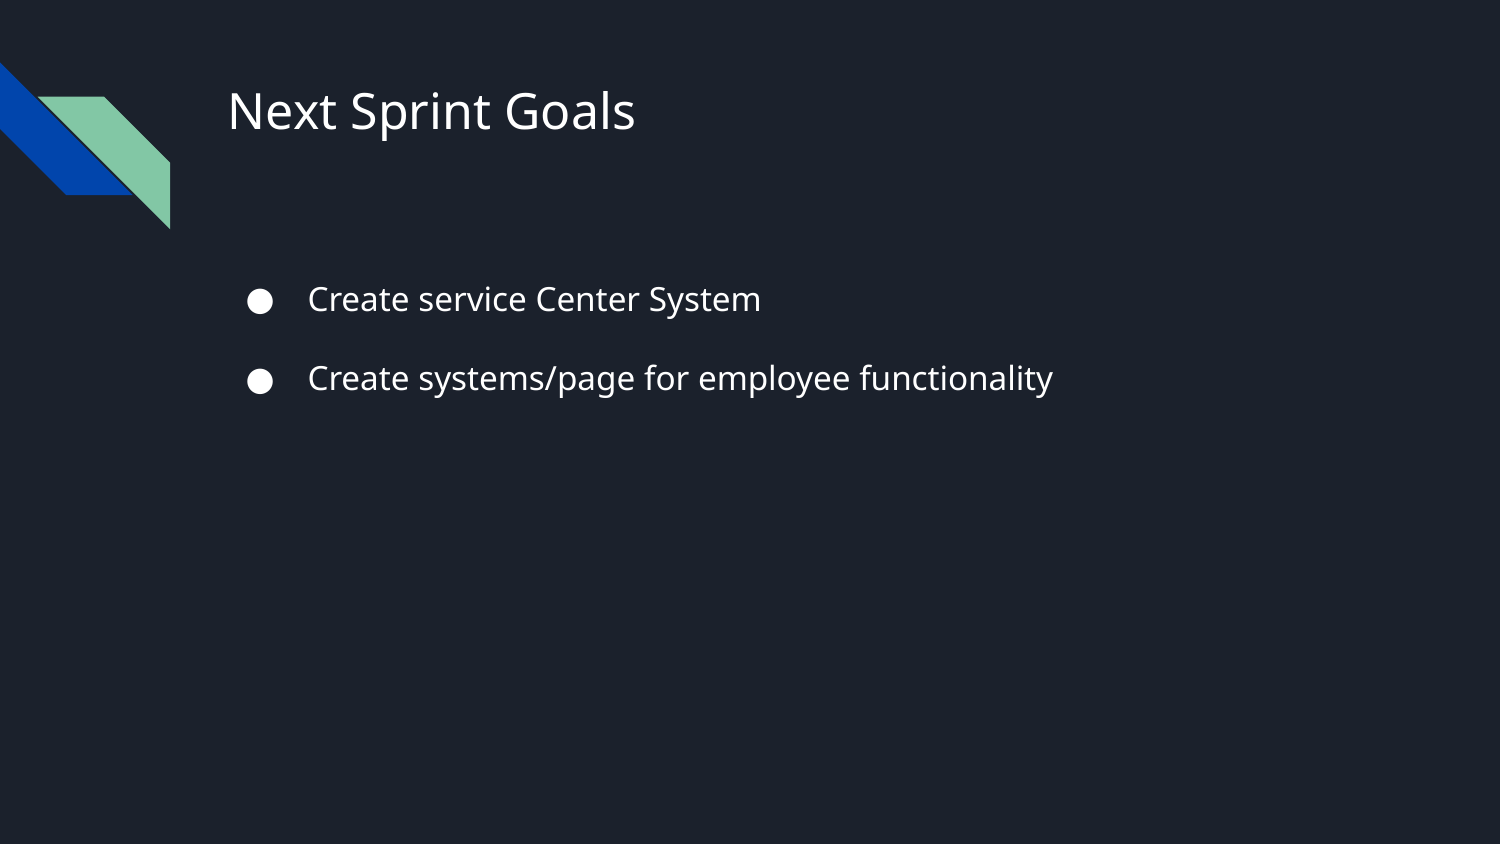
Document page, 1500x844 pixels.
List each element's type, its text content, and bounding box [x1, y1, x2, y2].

title Next Sprint Goals [212, 64, 1368, 215]
list Create service Center System Create systems/page for employee functionality [212, 257, 1368, 735]
